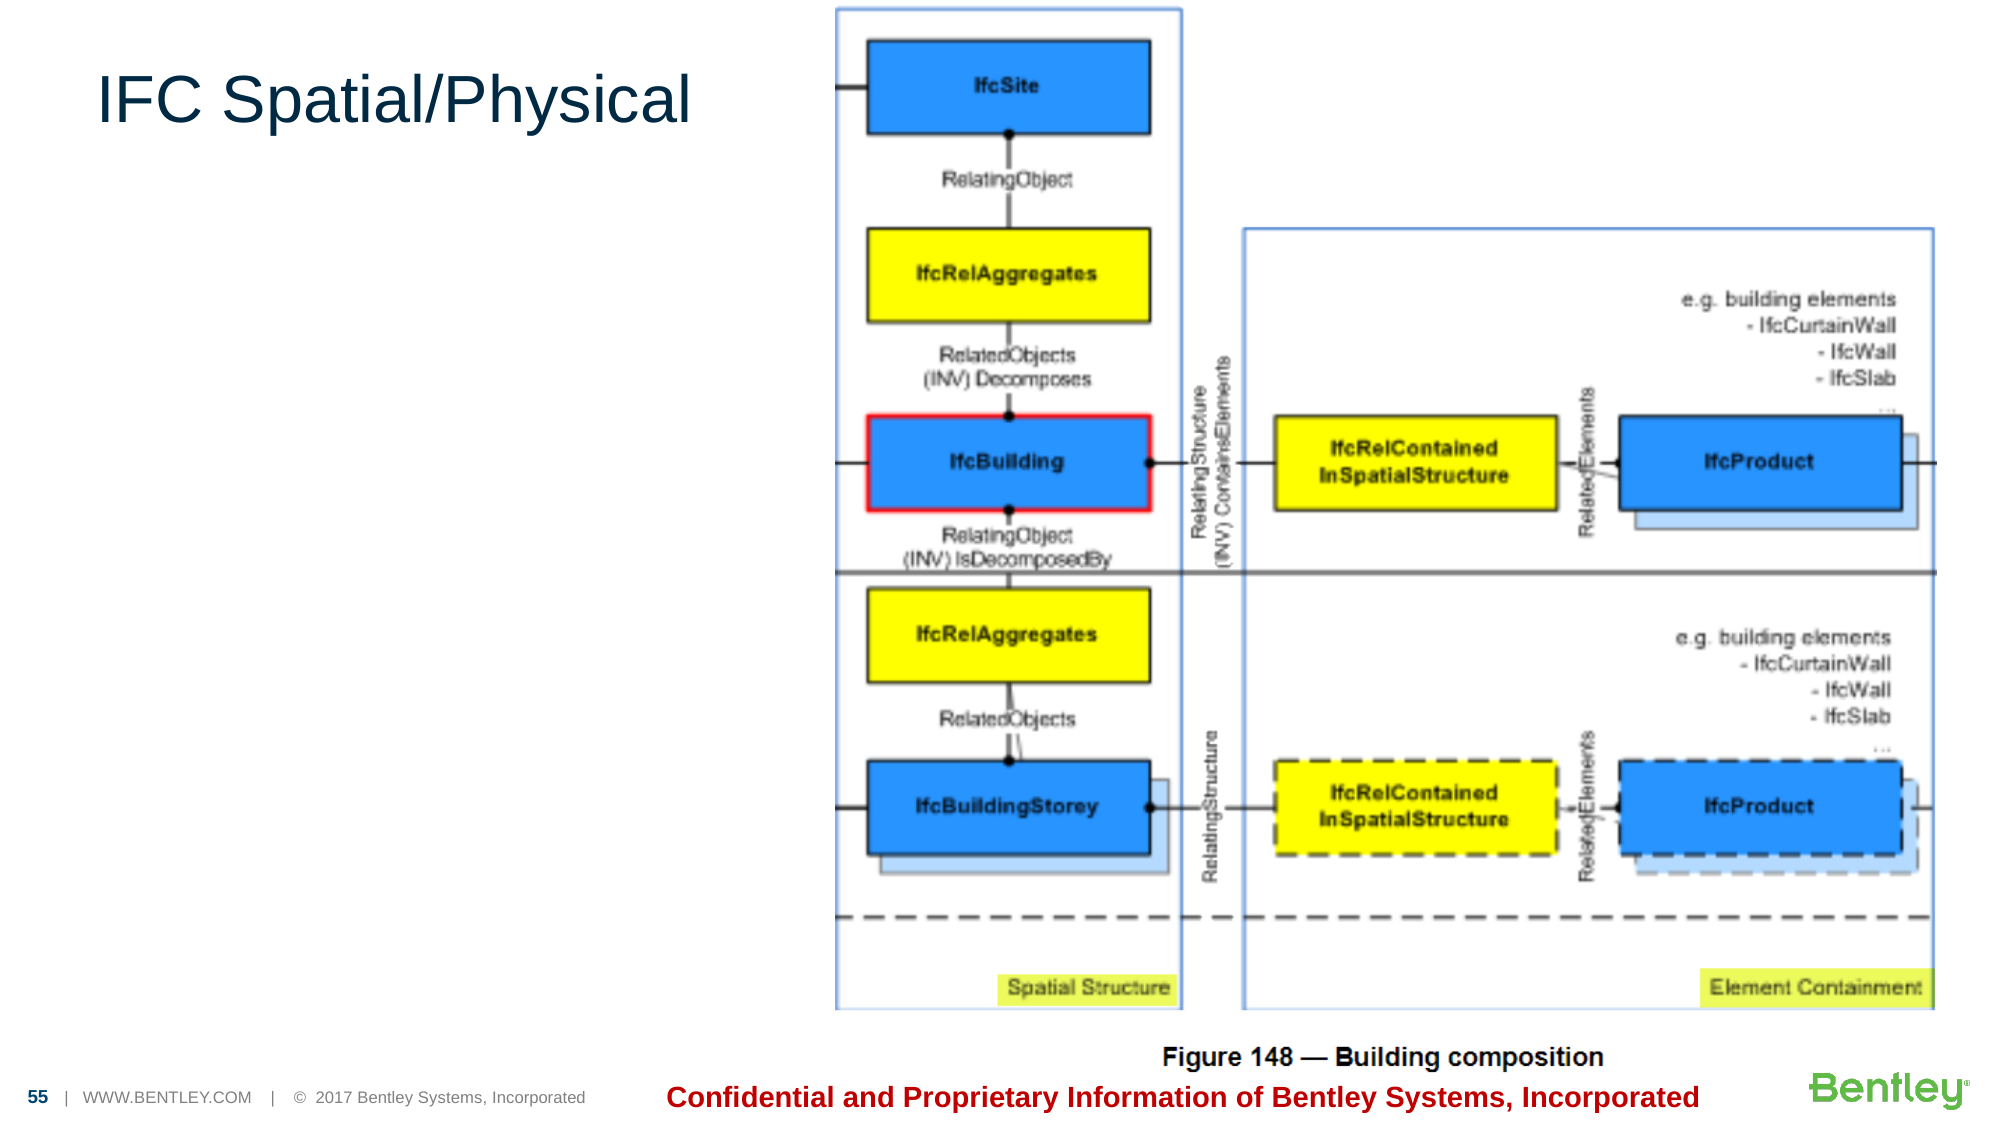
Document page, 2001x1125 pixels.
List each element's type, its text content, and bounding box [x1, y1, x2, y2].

title IFC Spatial/Physical [81, 38, 835, 164]
picture [835, 4, 1970, 1110]
